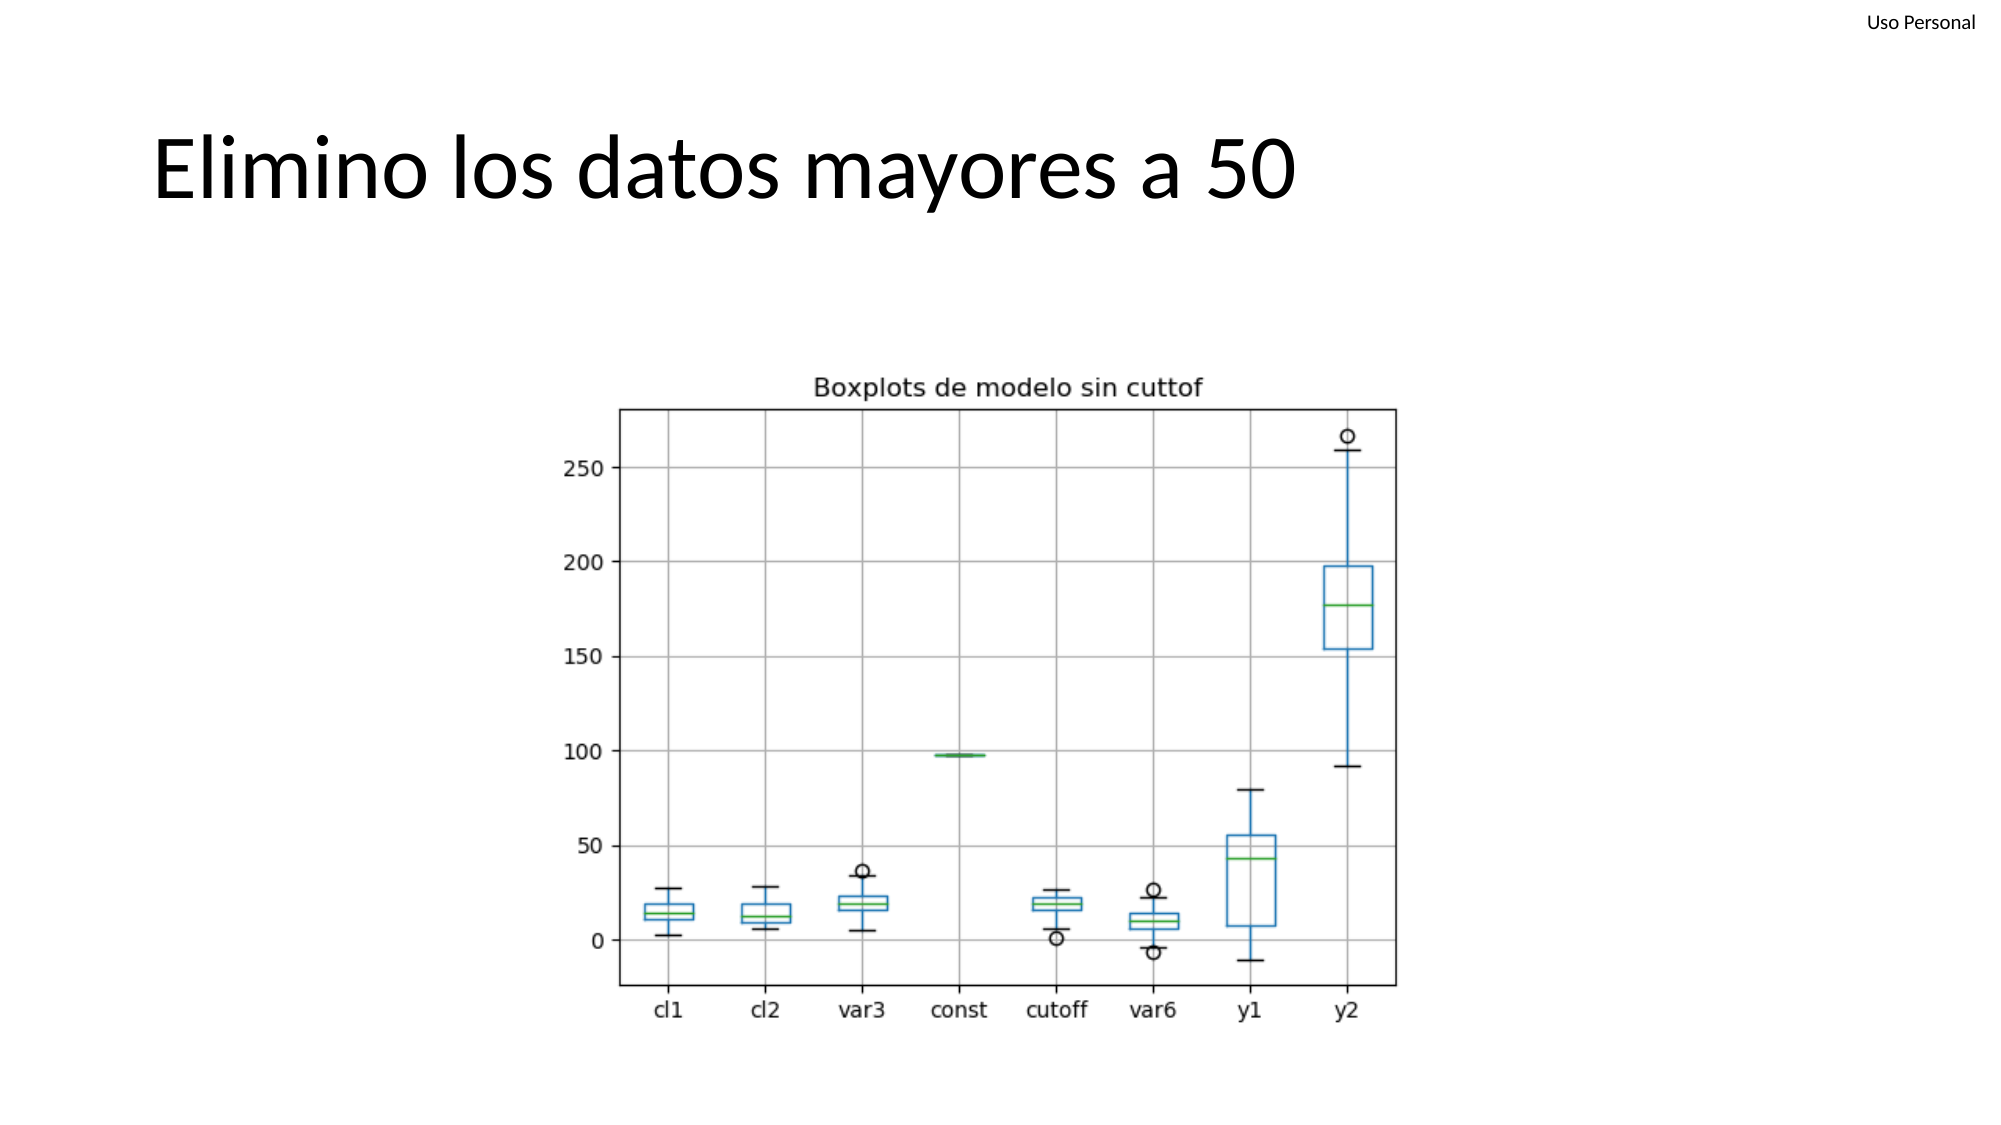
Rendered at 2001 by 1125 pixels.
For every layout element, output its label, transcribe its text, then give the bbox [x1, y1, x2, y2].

title Elimino los datos mayores a 50 [137, 59, 1863, 278]
picture [514, 356, 1444, 1066]
